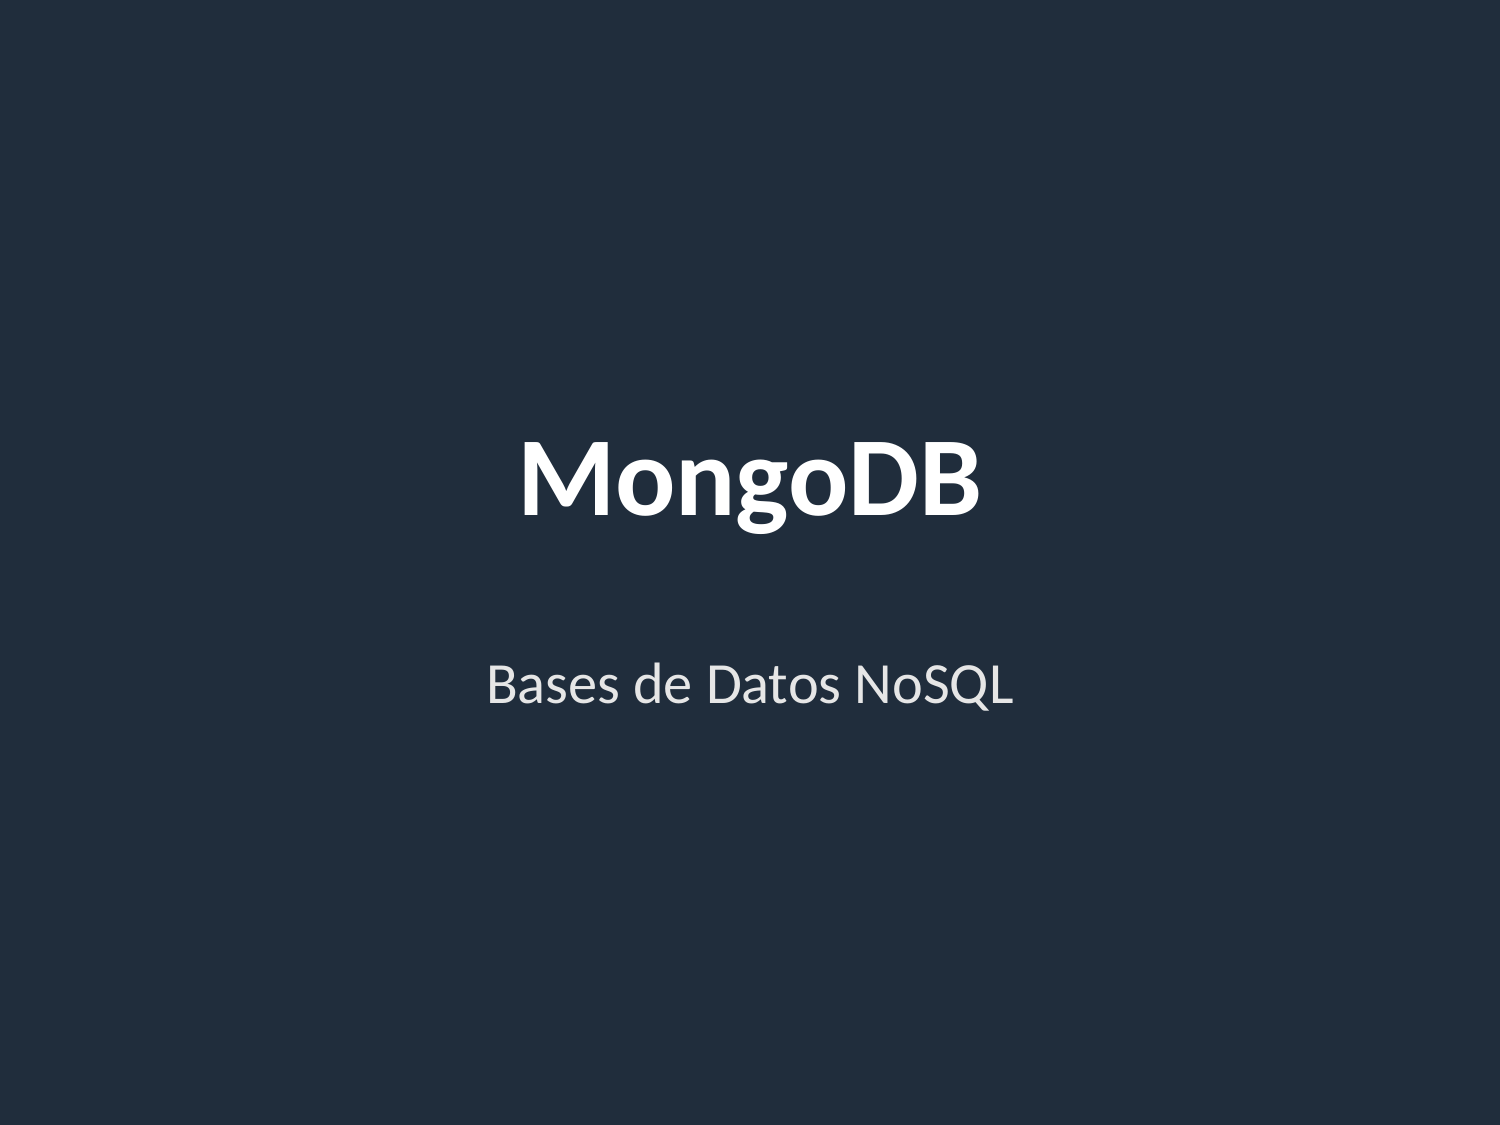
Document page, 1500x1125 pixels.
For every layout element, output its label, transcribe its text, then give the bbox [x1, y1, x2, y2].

title MongoDB [112, 349, 1388, 591]
subtitle Bases de Datos NoSQL [225, 637, 1275, 925]
